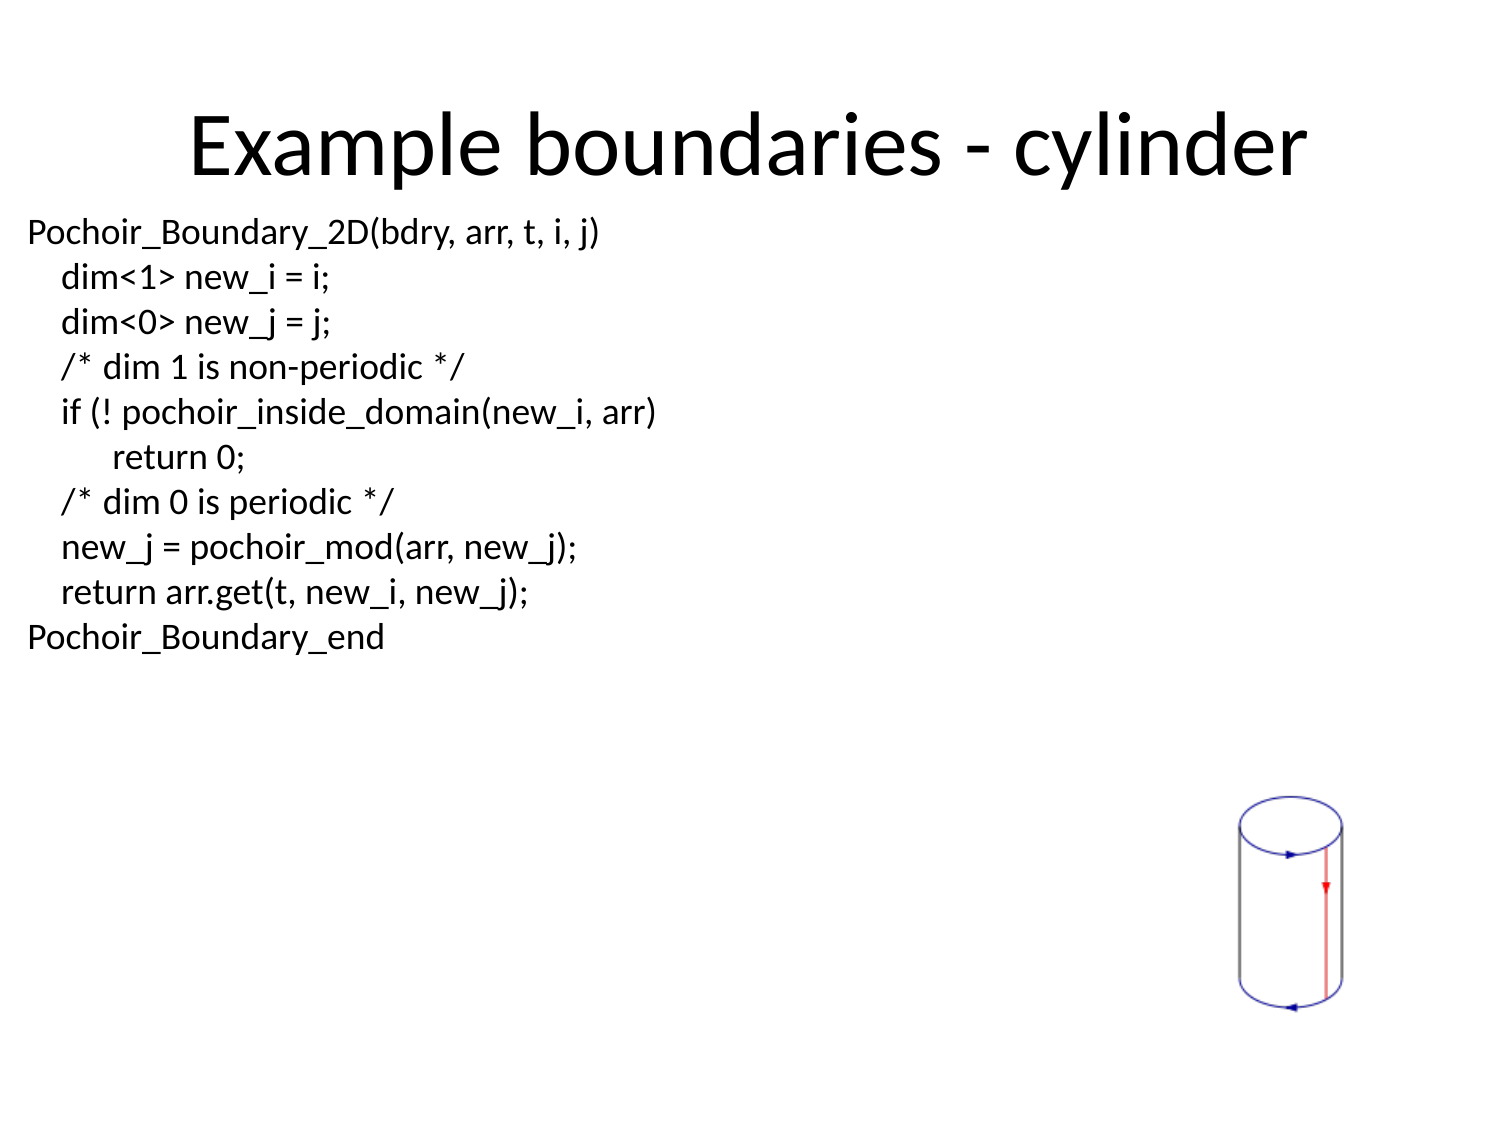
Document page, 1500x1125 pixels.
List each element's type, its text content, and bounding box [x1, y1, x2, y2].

picture [1232, 787, 1351, 1023]
title Example boundaries - cylinder [75, 45, 1425, 233]
text_box Pochoir_Boundary_2D(bdry, arr, t, i, j) dim<1> new_i = i; dim<0> new_j = j; /* dim 1 is non-periodic */ if (! pochoir_inside_domain(new_i, arr) return 0; /* dim 0 is periodic */ new_j = pochoir_mod(arr, new_j); return arr.get(t, new_i, new_j); Pochoir_Boundary_end [12, 199, 763, 665]
